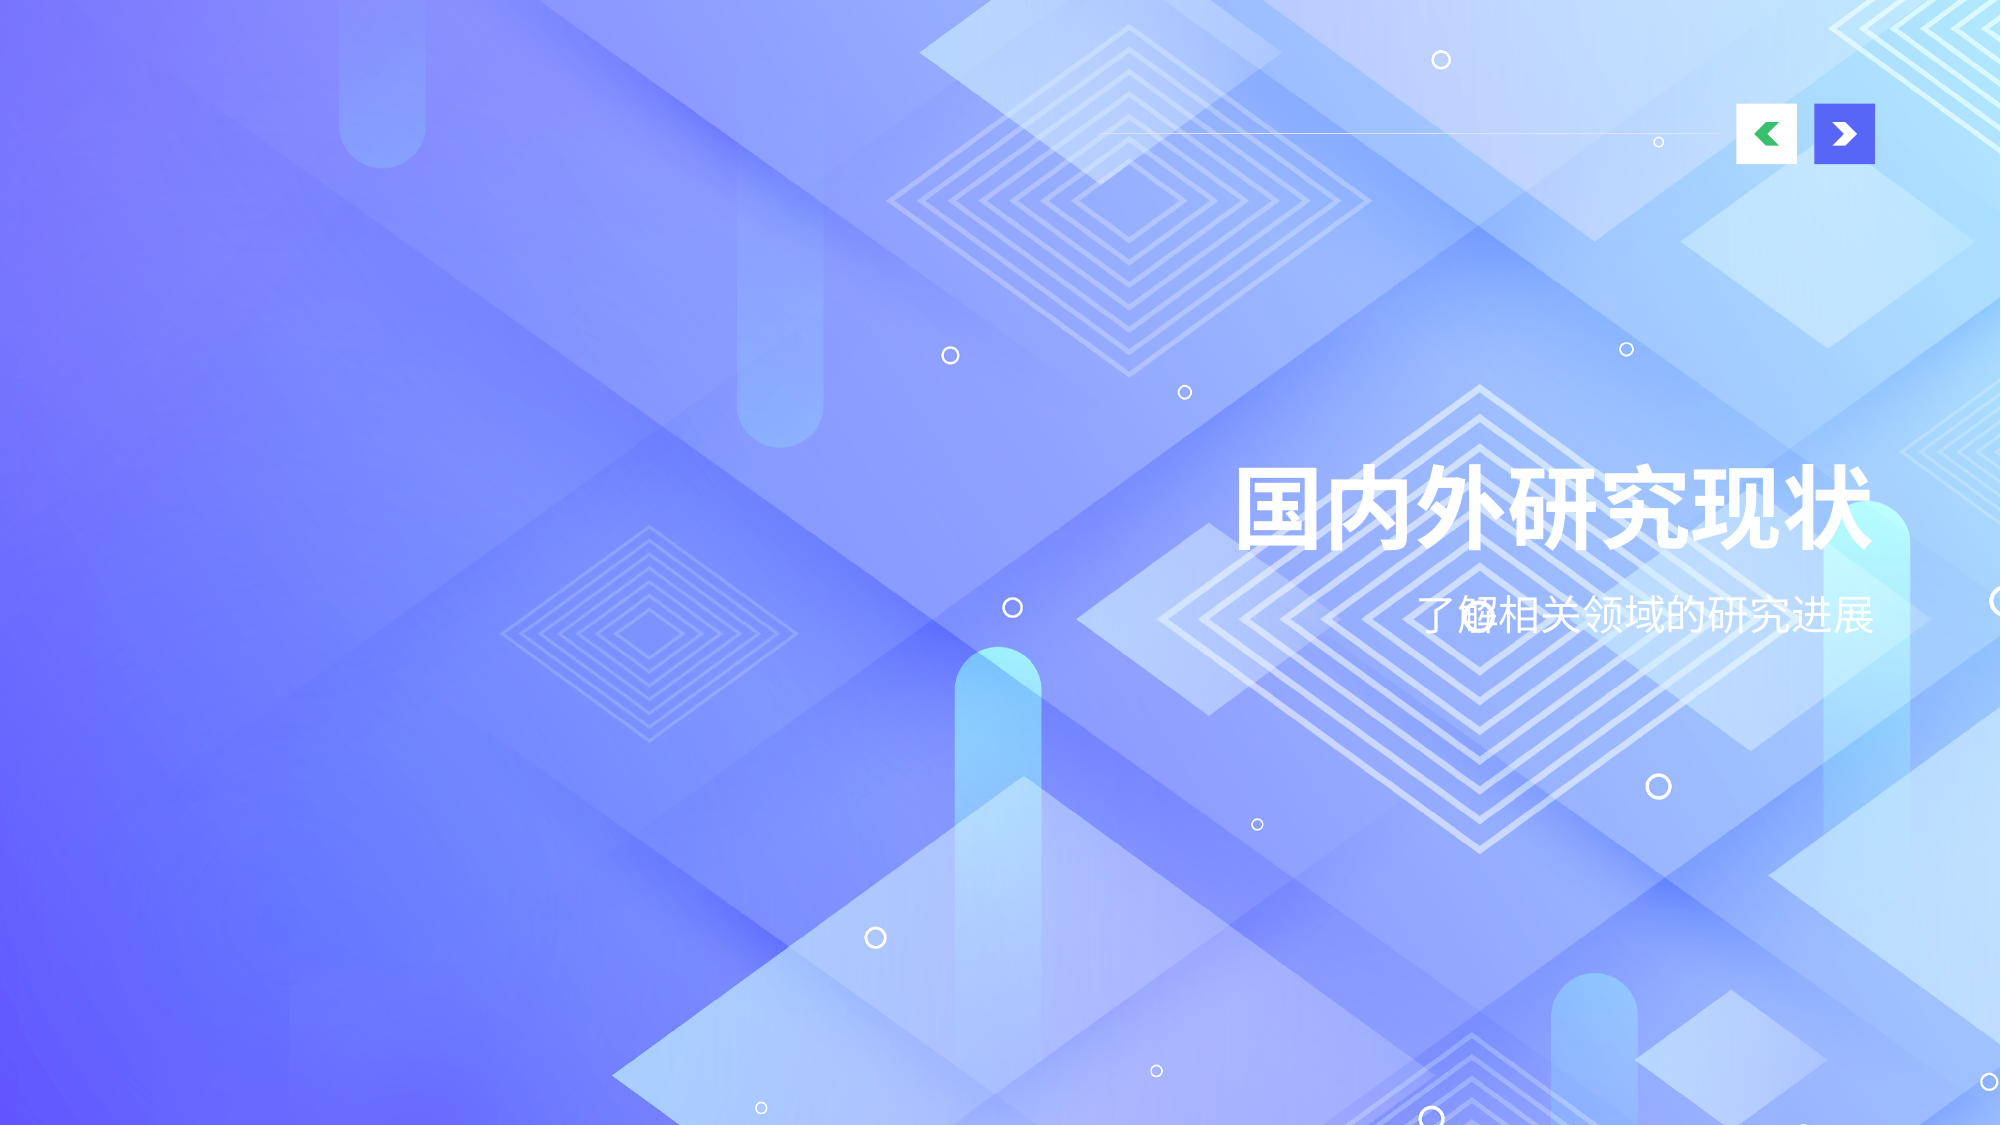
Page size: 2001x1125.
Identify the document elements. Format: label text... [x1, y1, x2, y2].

picture [0, 0, 2000, 1125]
title 国内外研究现状 [1047, 299, 1890, 569]
list 了解相关领域的研究进展 [1047, 570, 1890, 752]
